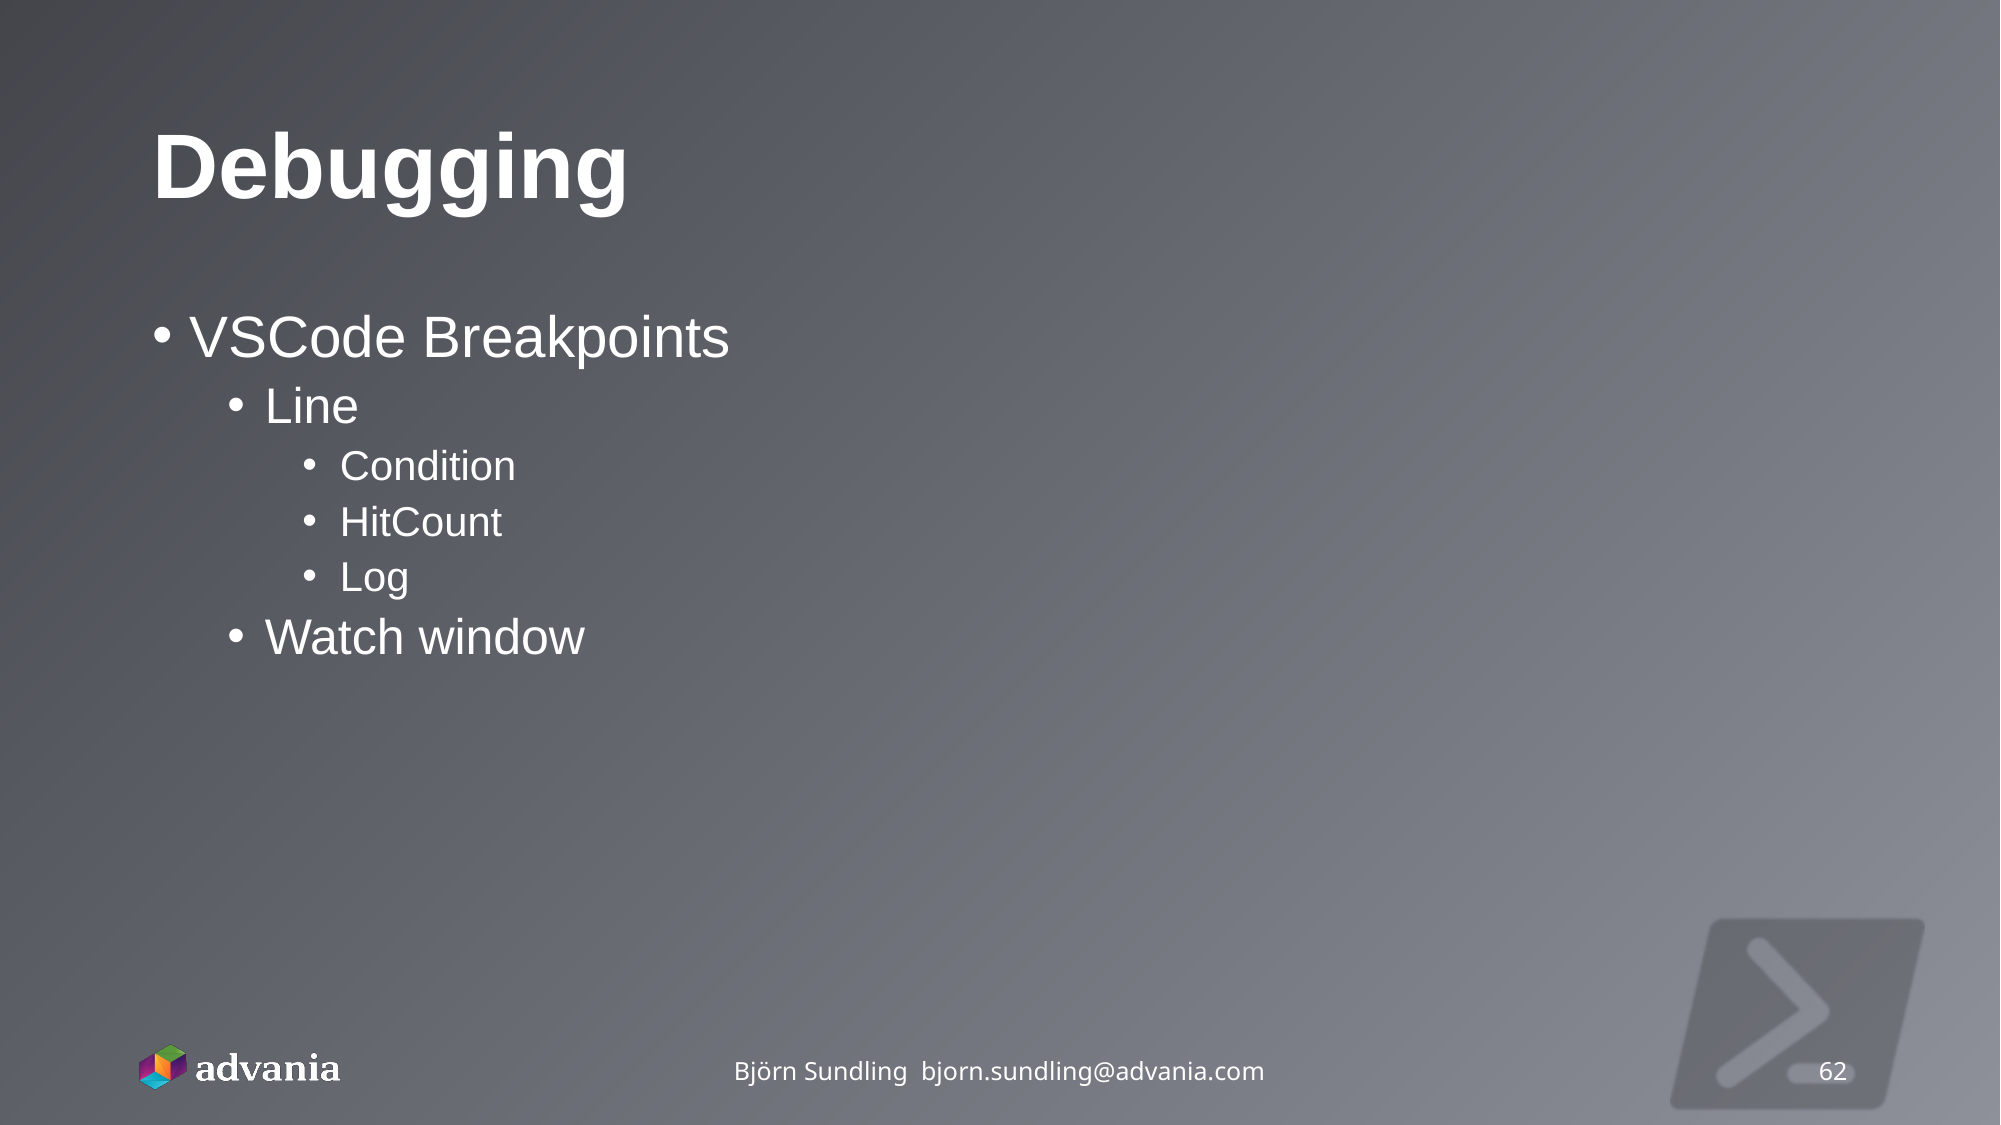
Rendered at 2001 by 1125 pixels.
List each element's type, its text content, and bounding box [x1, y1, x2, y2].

footer Björn Sundling bjorn.sundling@advania.com [662, 1042, 1338, 1103]
title Debugging [137, 59, 1863, 278]
slide_number 62 [1412, 1042, 1863, 1103]
list VSCode Breakpoints Line Condition HitCount Log Watch window [137, 299, 1863, 1014]
picture [127, 1031, 363, 1103]
